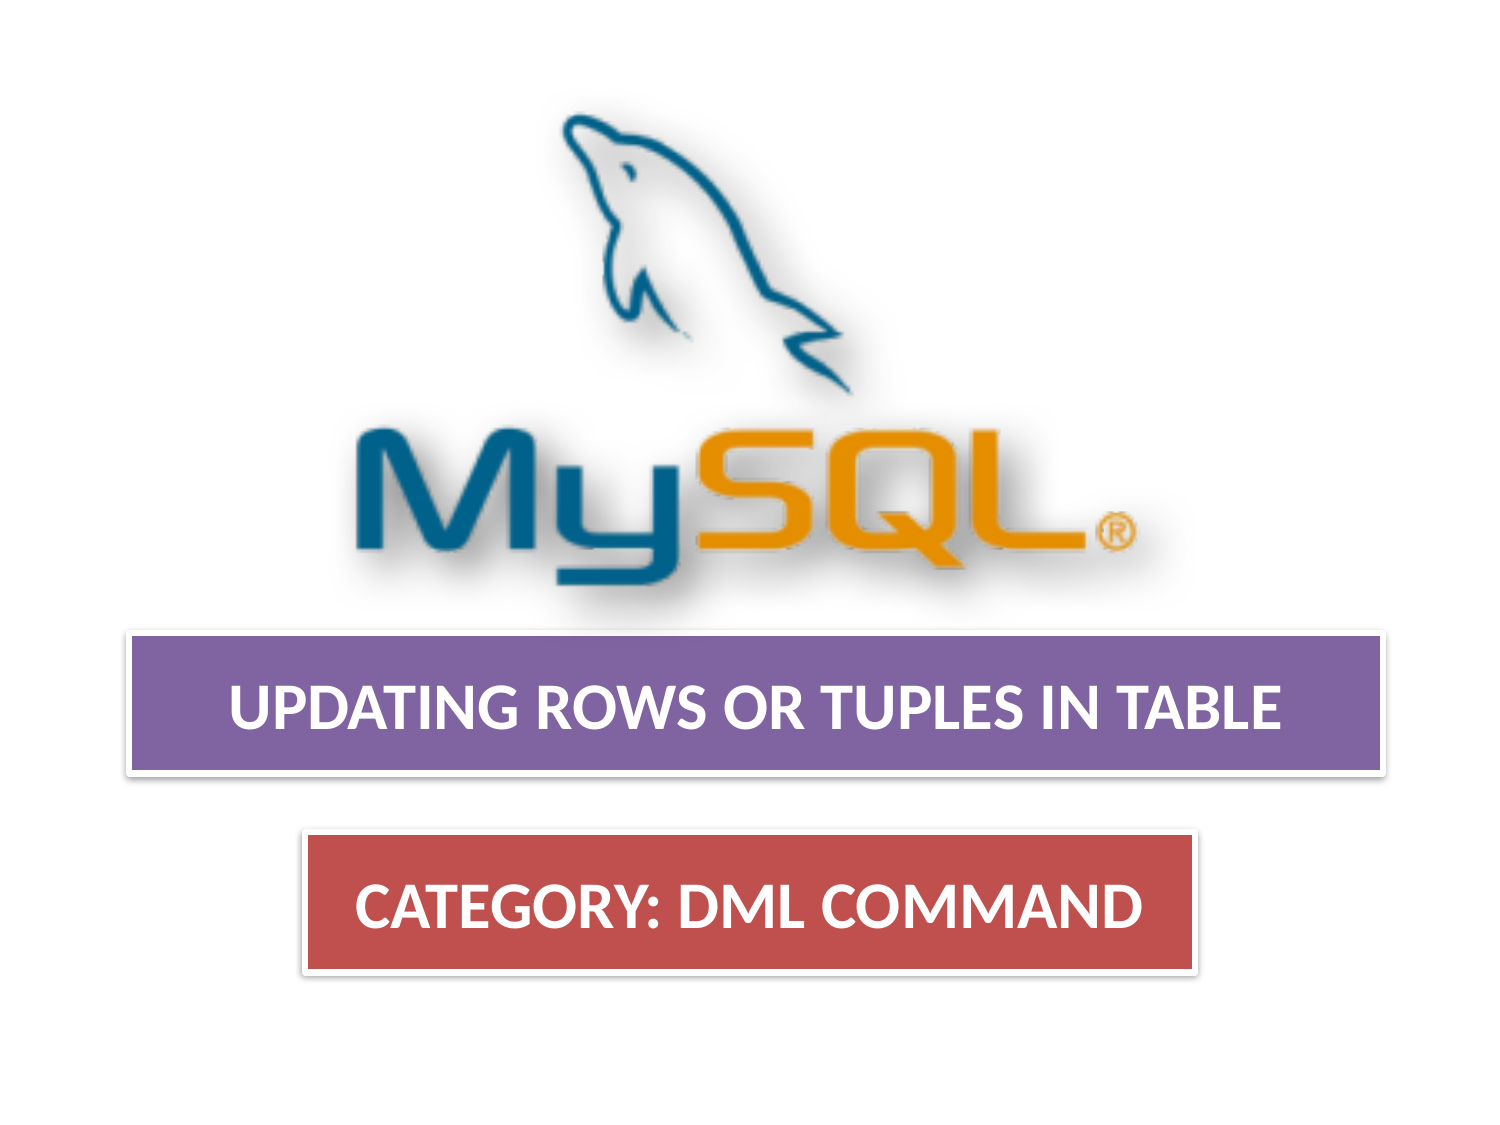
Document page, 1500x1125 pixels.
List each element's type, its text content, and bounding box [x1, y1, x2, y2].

picture [327, 93, 1164, 610]
text_box UPDATING ROWS OR TUPLES IN TABLE [128, 632, 1383, 774]
text_box CATEGORY: DML COMMAND [304, 832, 1196, 973]
